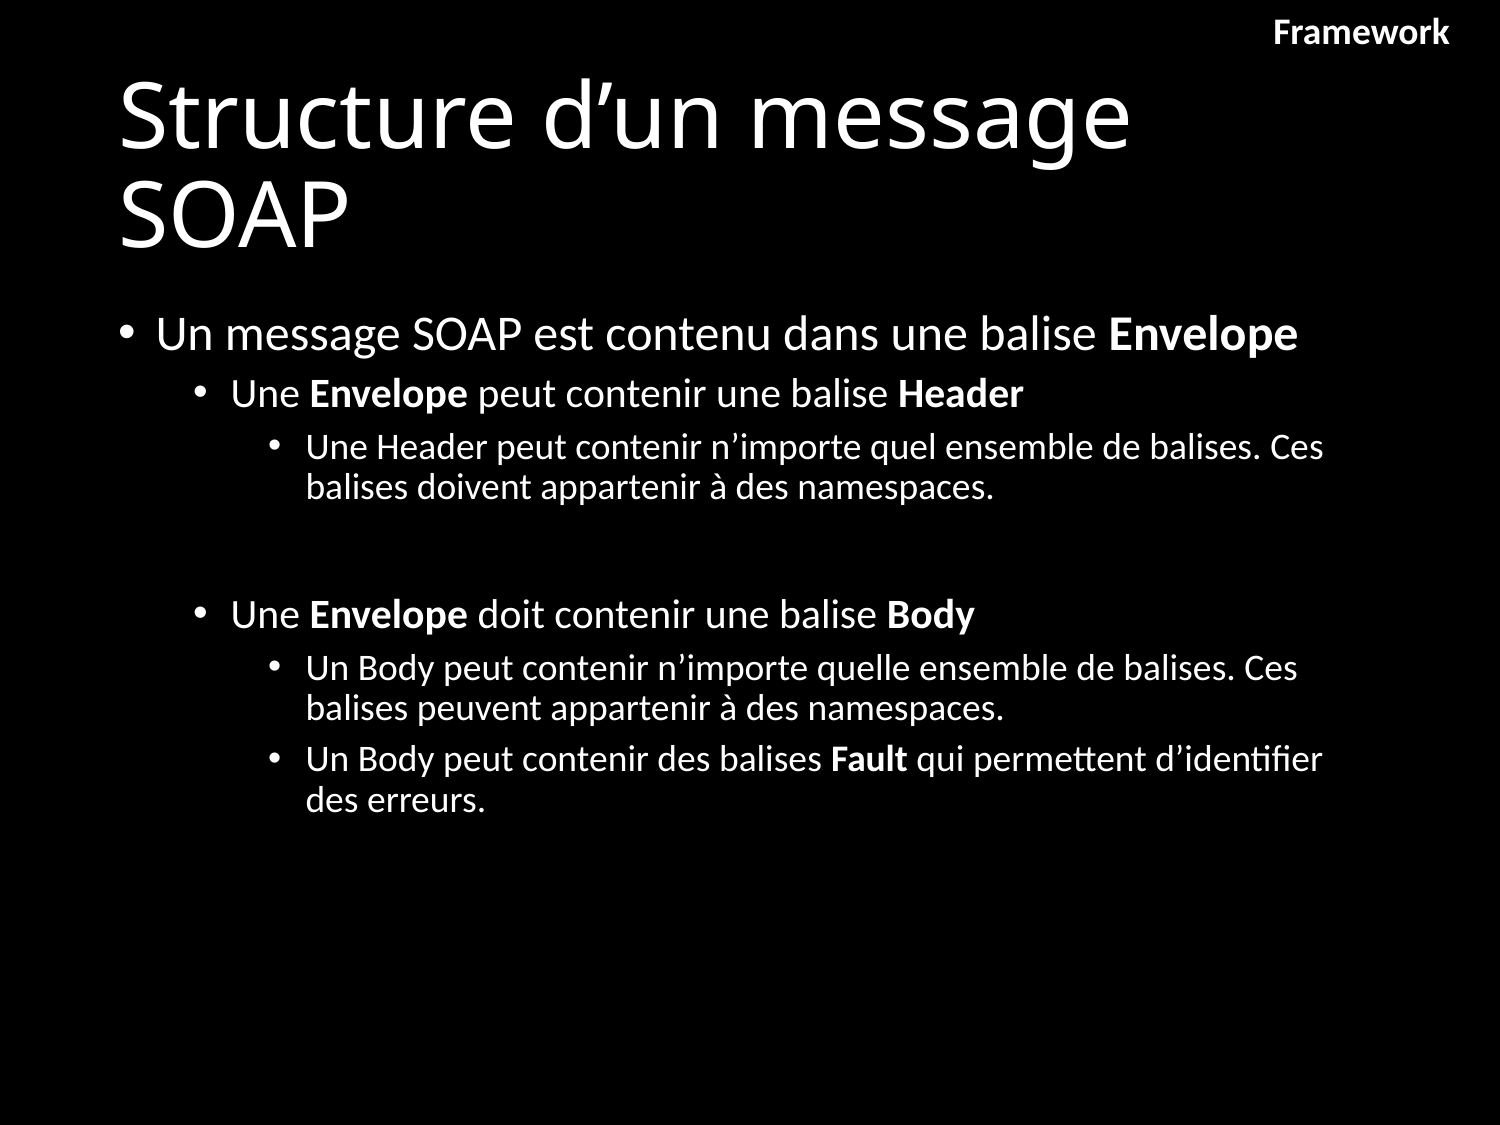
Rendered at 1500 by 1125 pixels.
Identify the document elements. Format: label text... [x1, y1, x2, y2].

title Structure d’un message SOAP [103, 59, 1397, 278]
text_box Framework [1258, 0, 1500, 60]
list Un message SOAP est contenu dans une balise Envelope Une Envelope peut contenir une balise Header Une Header peut contenir n’importe quel ensemble de balises. Ces balises doivent appartenir à des namespaces. Une Envelope doit contenir une balise Body Un Body peut contenir n’importe quelle ensemble de balises. Ces balises peuvent appartenir à des namespaces. Un Body peut contenir des balises Fault qui permettent d’identifier des erreurs. [103, 299, 1397, 1014]
